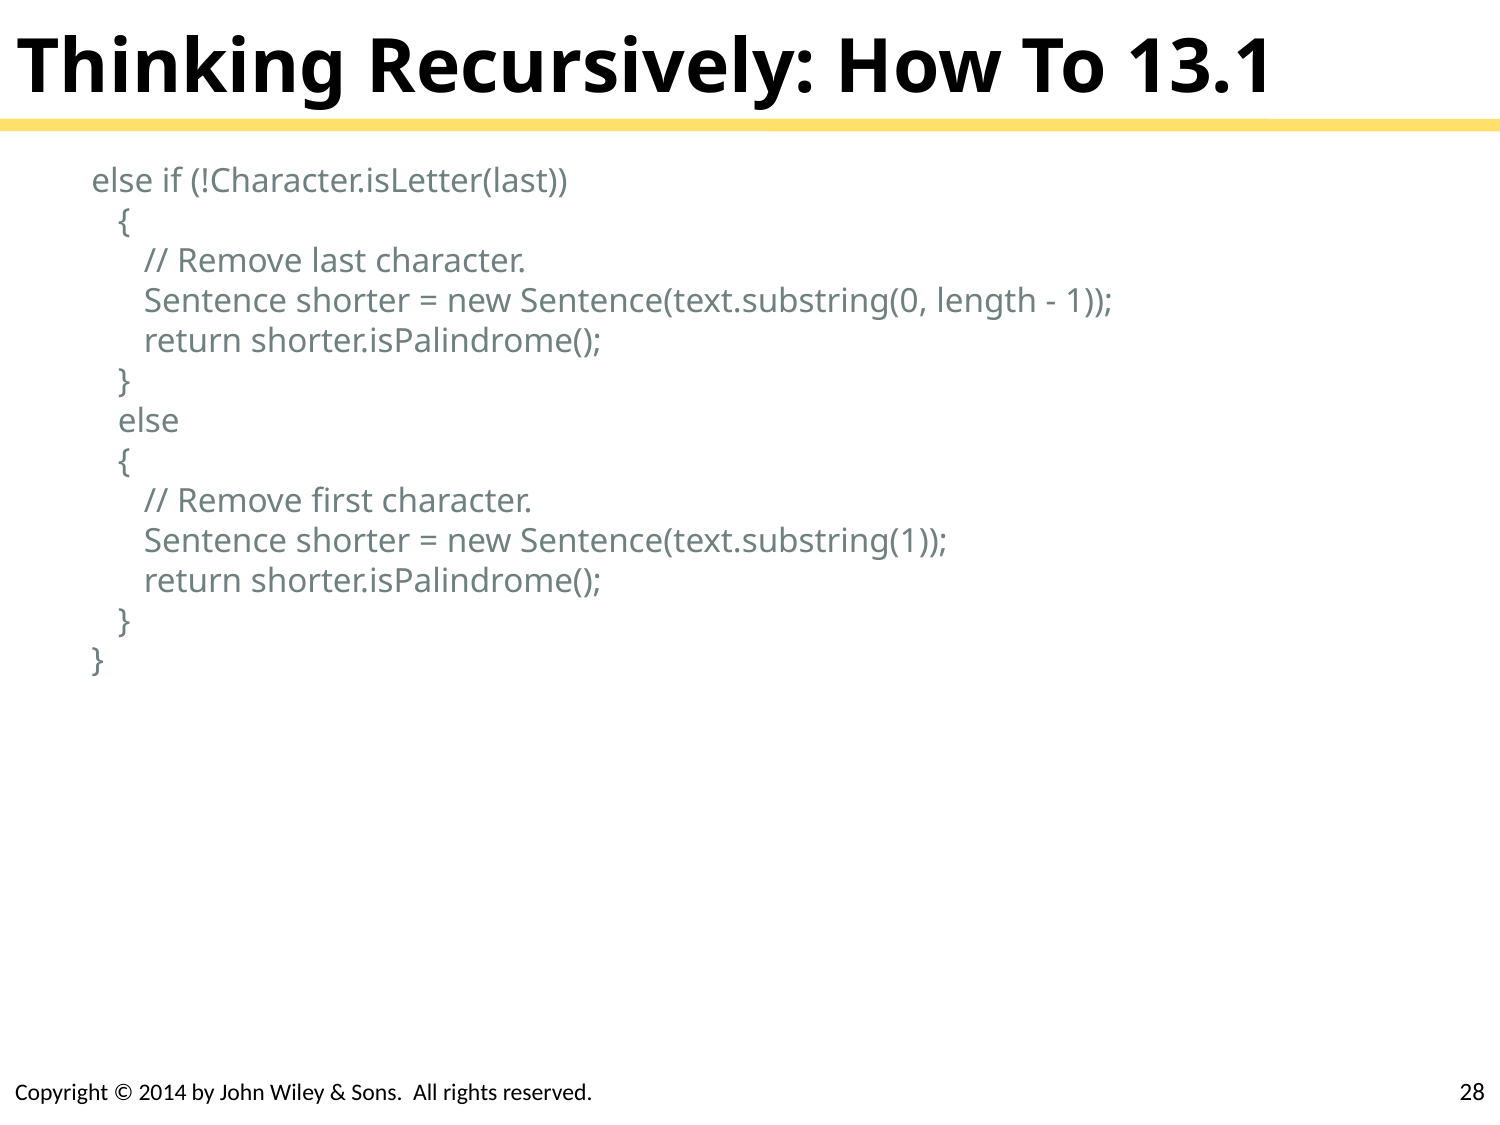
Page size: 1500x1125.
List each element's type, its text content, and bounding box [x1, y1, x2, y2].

title Thinking Recursively: How To 13.1 [1, 0, 1500, 125]
list else if (!Character.isLetter(last)) { // Remove last character. Sentence shorter = new Sentence(text.substring(0, length - 1)); return shorter.isPalindrome(); } else { // Remove first character. Sentence shorter = new Sentence(text.substring(1)); return shorter.isPalindrome(); } } [1, 152, 1500, 1048]
